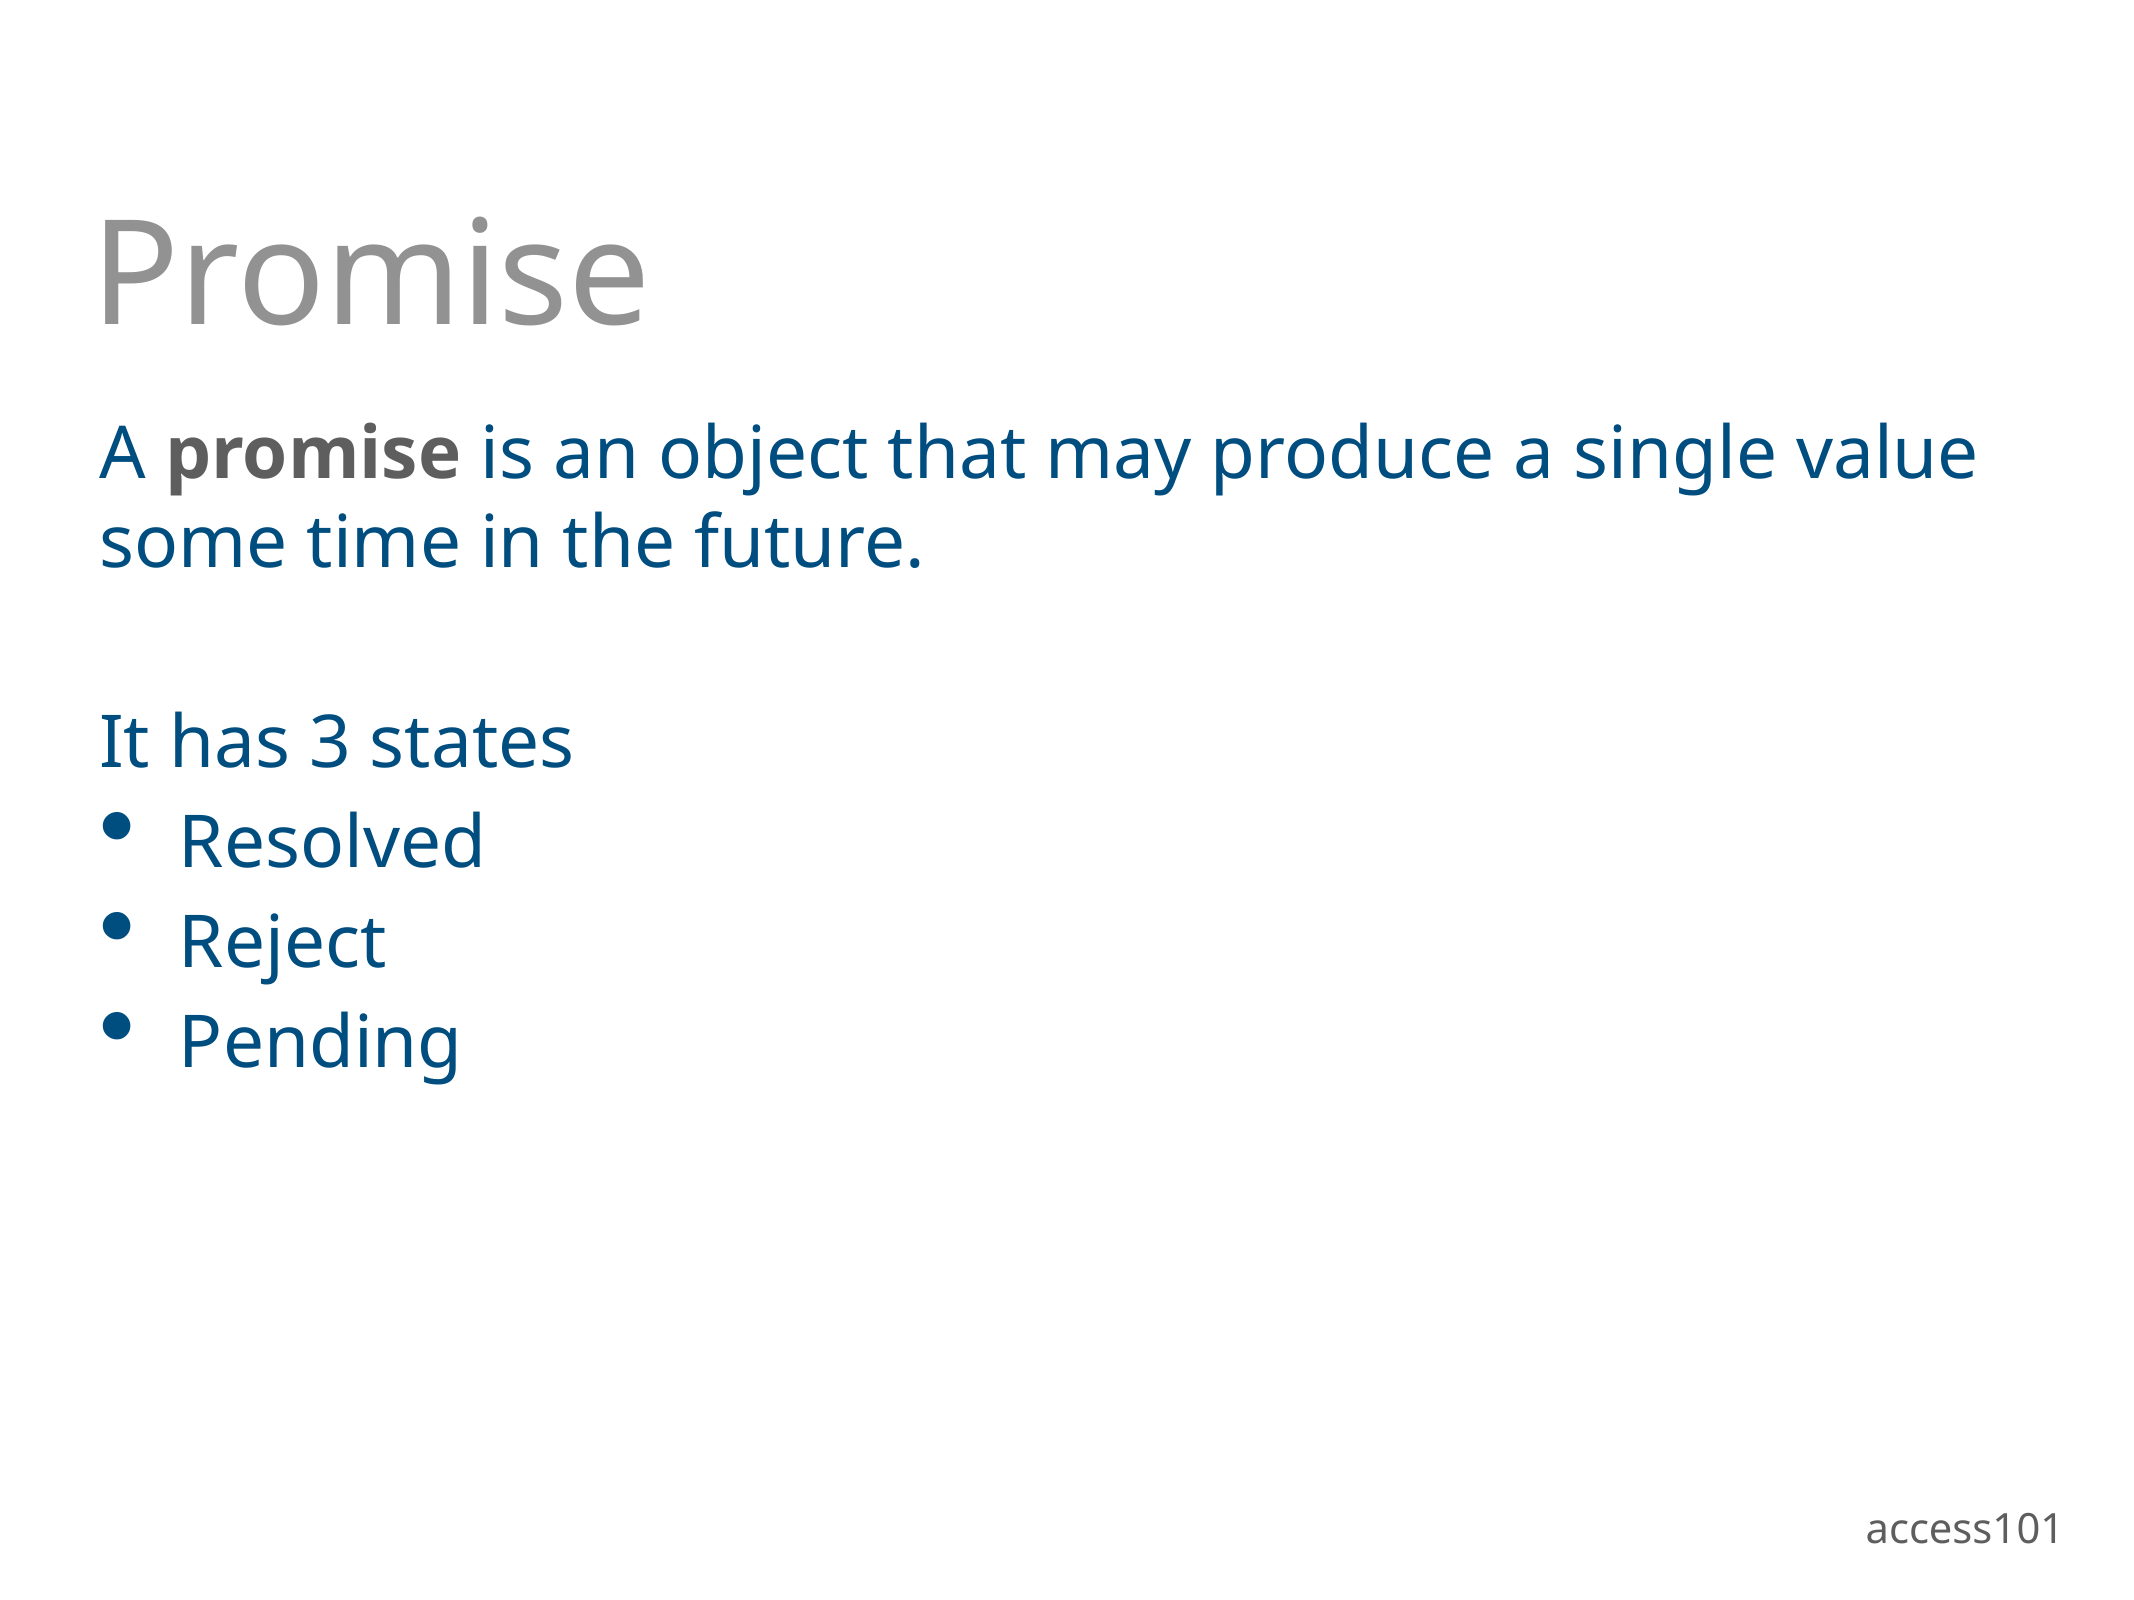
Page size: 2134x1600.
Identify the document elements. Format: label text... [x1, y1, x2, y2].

text_box A promise is an object that may produce a single value some time in the future. It has 3 states Resolved Reject Pending [91, 394, 2078, 1091]
title Promise [82, 139, 1408, 362]
subtitle access101 [1828, 1493, 2102, 1571]
